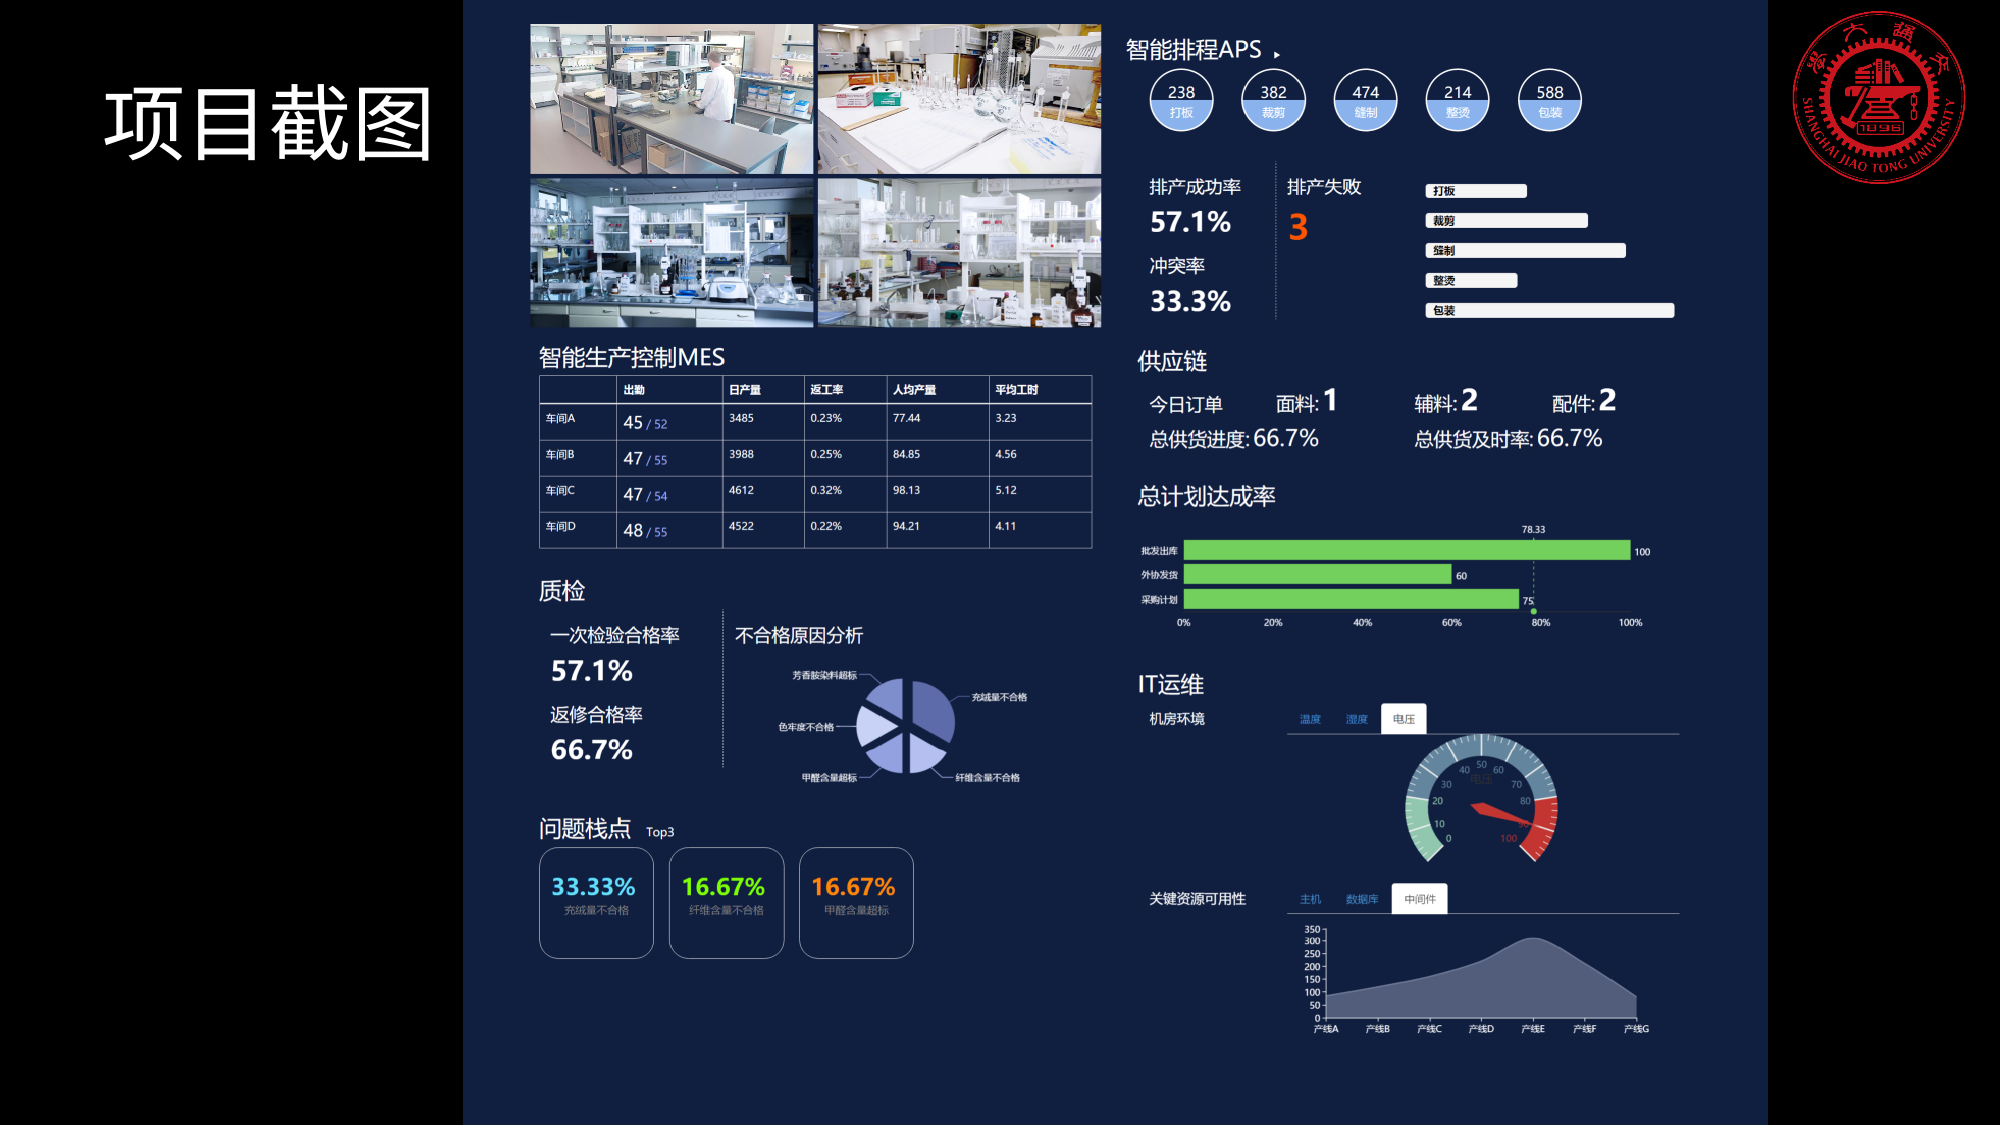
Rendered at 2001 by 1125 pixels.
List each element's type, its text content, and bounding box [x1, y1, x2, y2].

text_box 项目截图 [87, 63, 451, 179]
picture [1781, 0, 1976, 193]
picture [463, 0, 1768, 1125]
